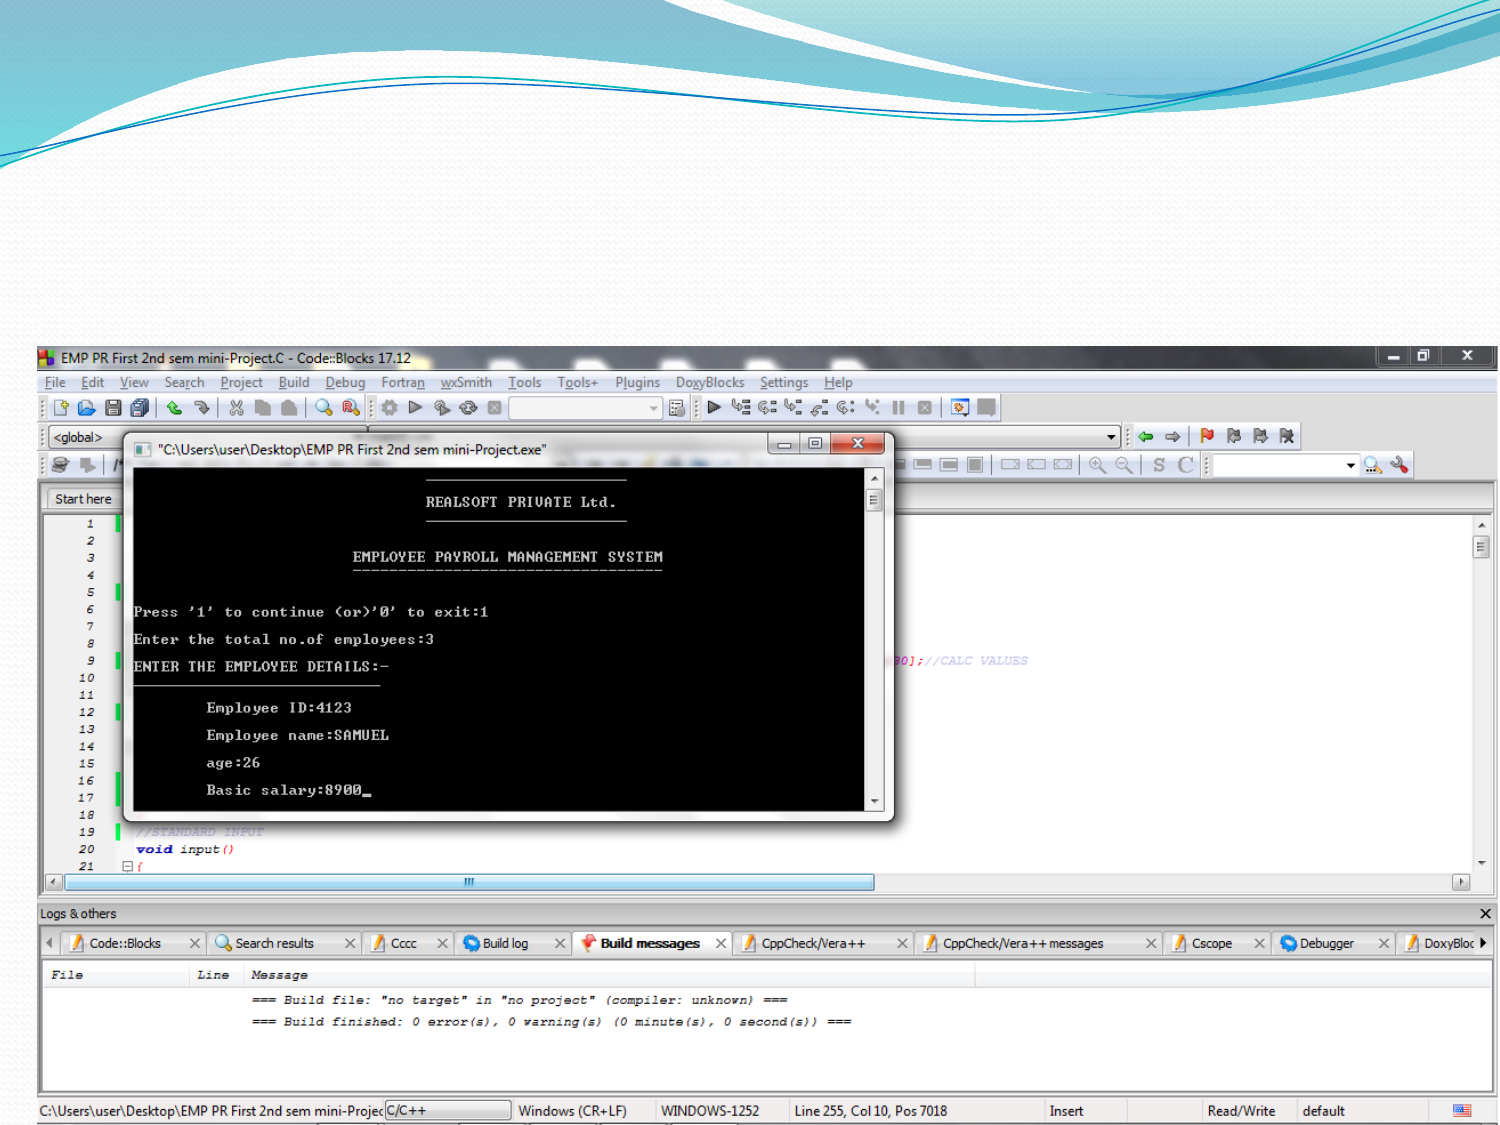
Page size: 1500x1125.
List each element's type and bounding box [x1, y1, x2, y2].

list [37, 346, 1500, 1125]
